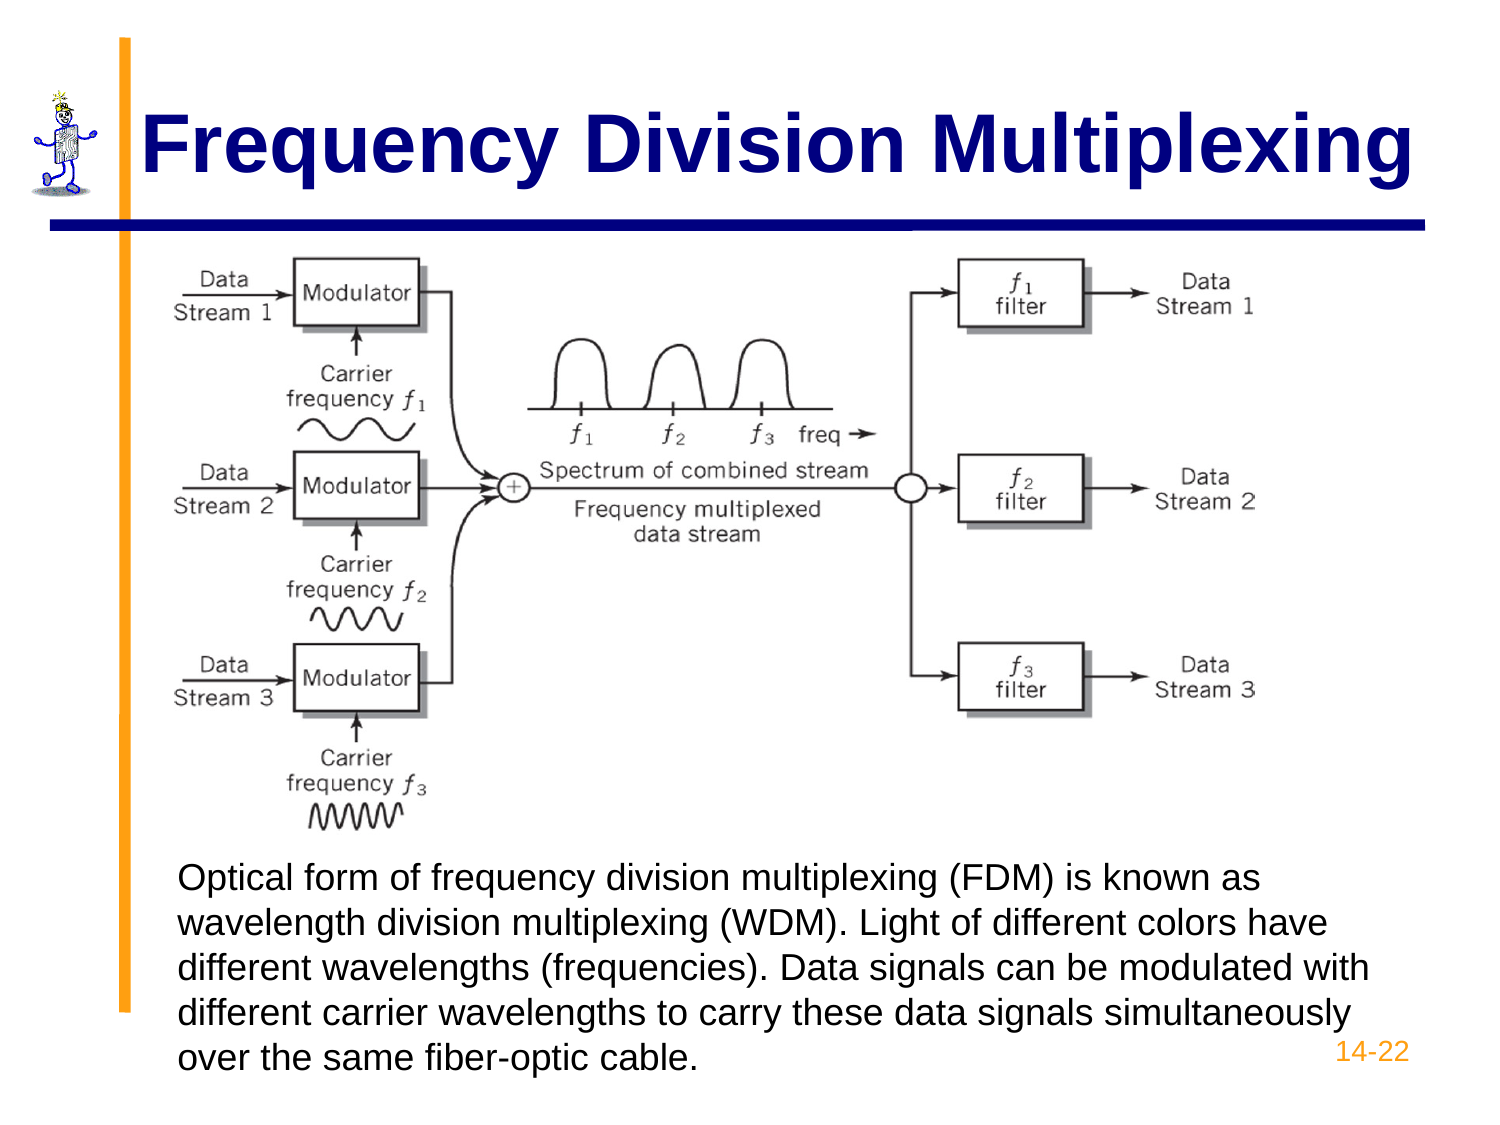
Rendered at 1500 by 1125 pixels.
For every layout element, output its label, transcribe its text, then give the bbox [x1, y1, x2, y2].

slide_number 14-22 [1074, 1024, 1426, 1103]
title Frequency Division Multiplexing [124, 44, 1451, 233]
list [166, 249, 1263, 838]
text_box Optical form of frequency division multiplexing (FDM) is known as wavelength division multiplexing (WDM). Light of different colors have different wavelengths (frequencies). Data signals can be modulated with different carrier wavelengths to carry these data signals simultaneously over the same fiber-optic cable. [162, 845, 1388, 1085]
picture [24, 87, 105, 204]
